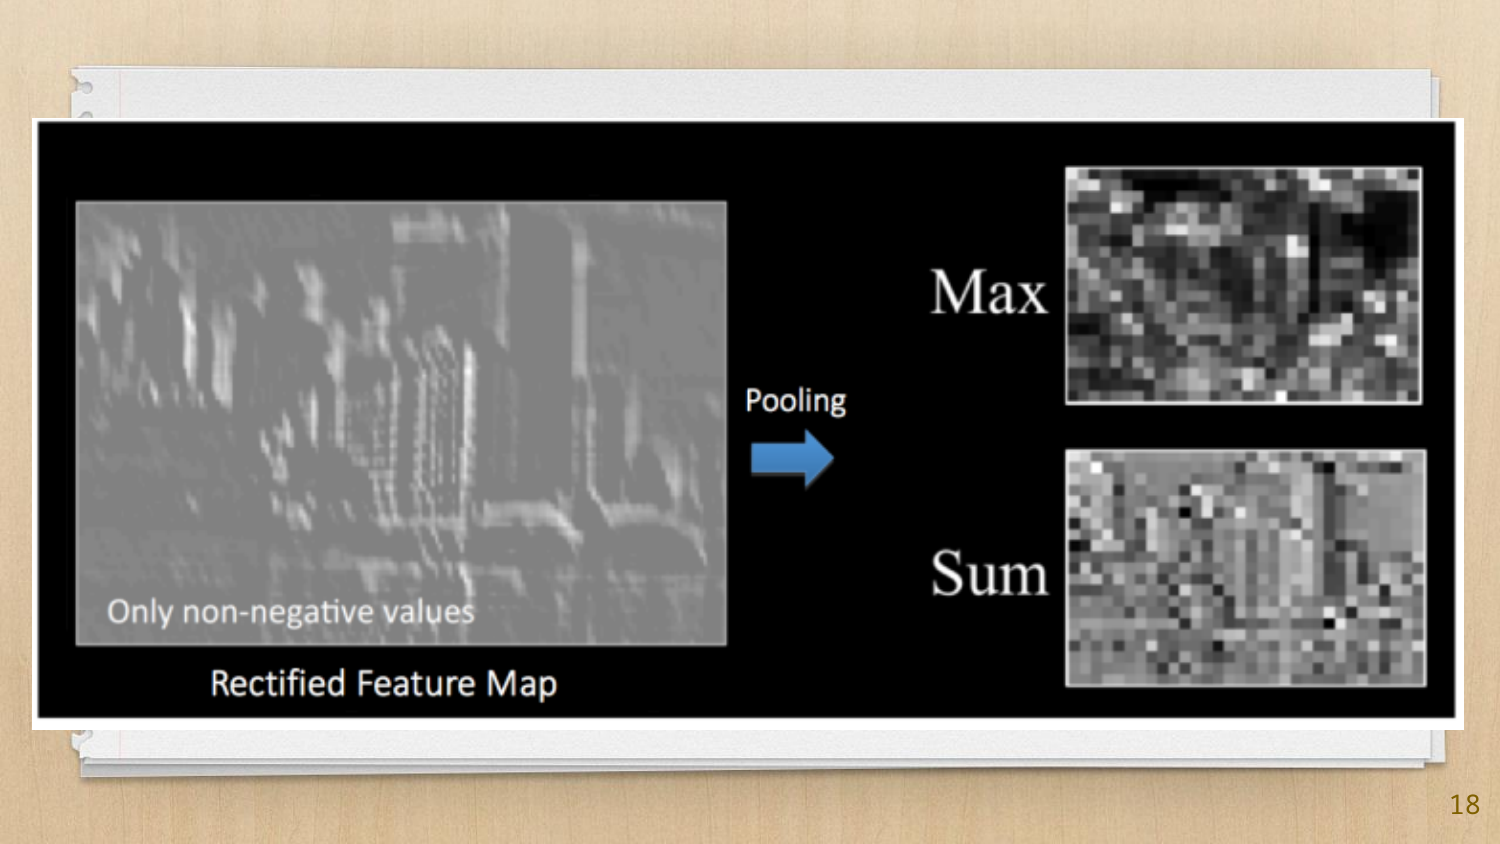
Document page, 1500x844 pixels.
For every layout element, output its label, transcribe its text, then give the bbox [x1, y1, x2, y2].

picture [0, 0, 1500, 844]
slide_number 18 [1429, 767, 1500, 844]
